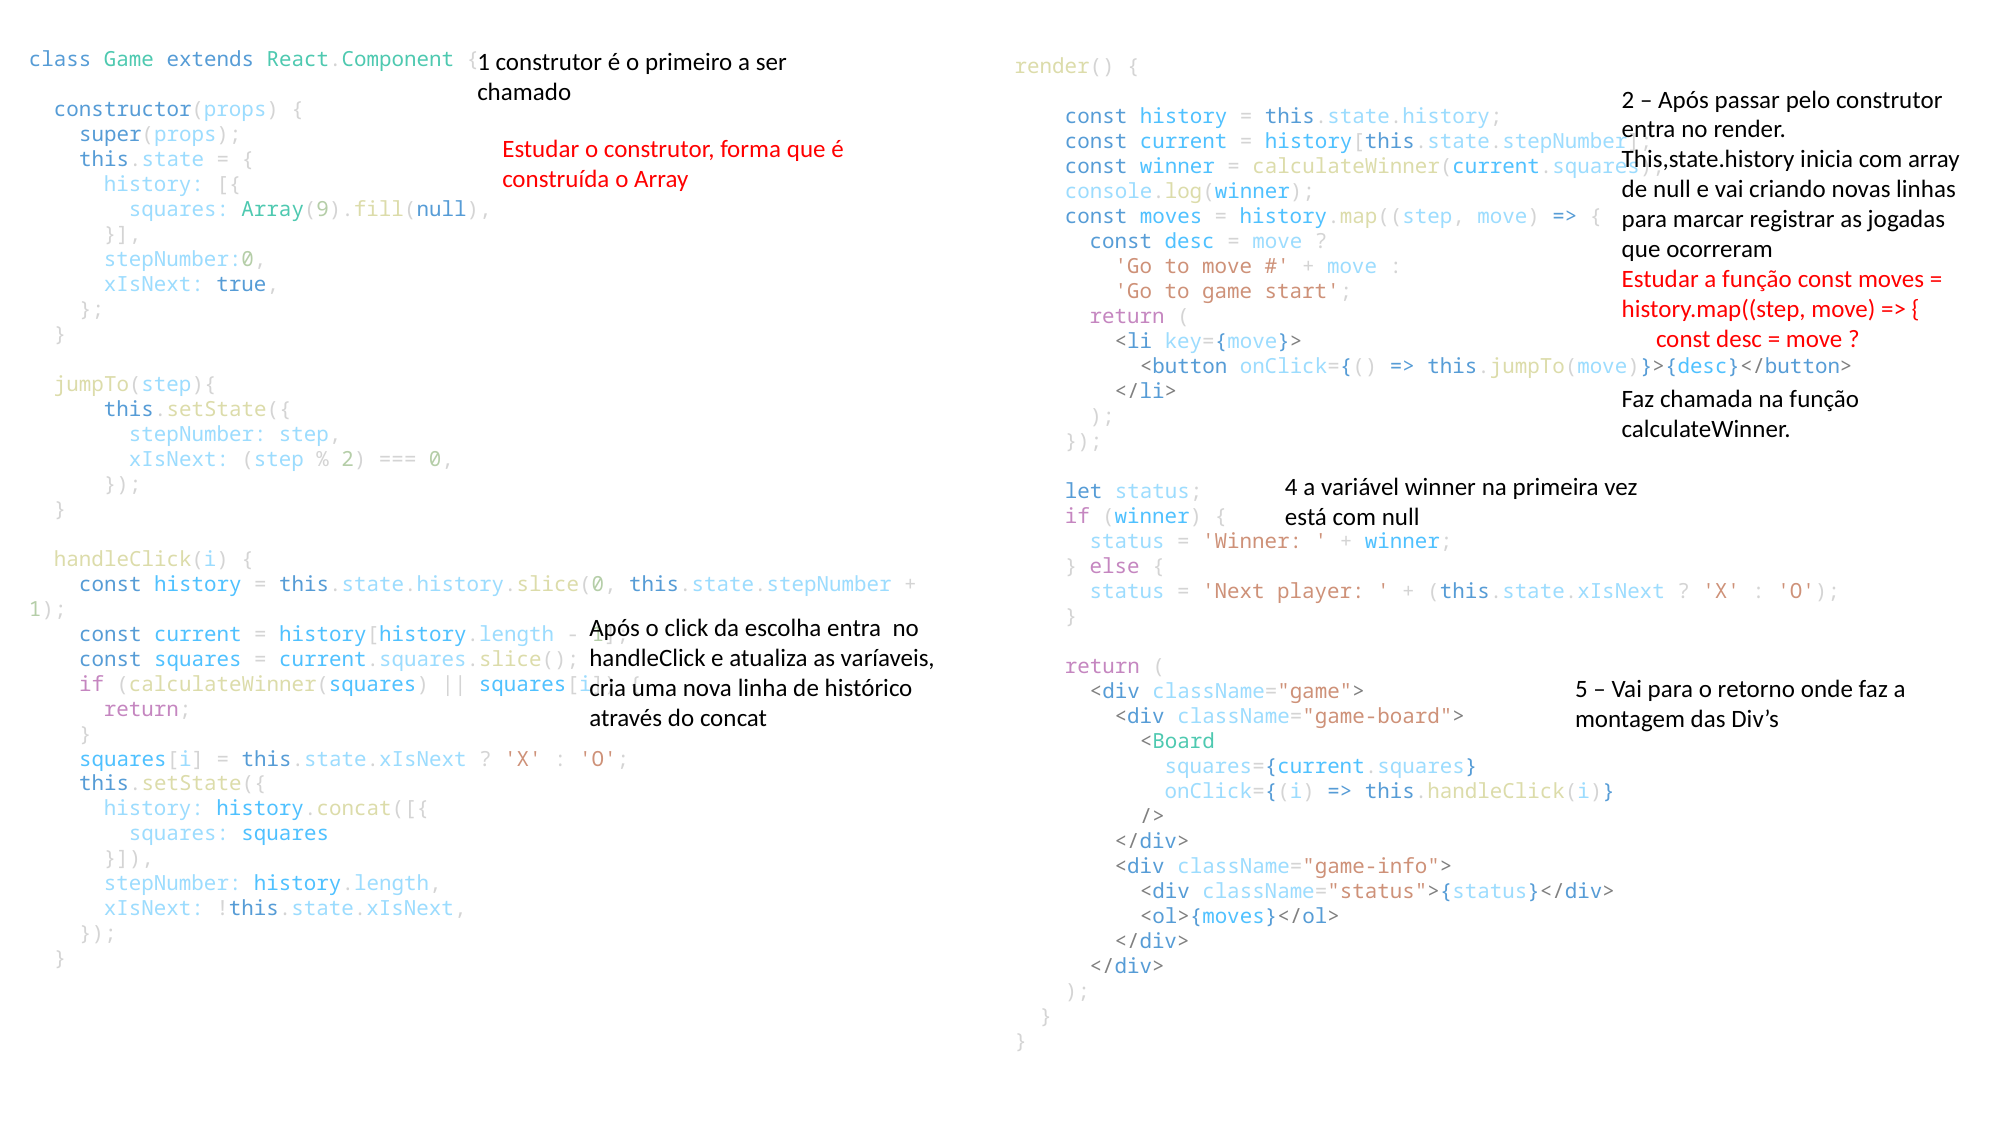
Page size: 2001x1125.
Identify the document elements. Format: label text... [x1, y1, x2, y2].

text_box 1 construtor é o primeiro a ser chamado [462, 38, 869, 113]
text_box render() { const history = this.state.history; const current = history[this.state.stepNumber]; const winner = calculateWinner(current.squares); console.log(winner); const moves = history.map((step, move) => { const desc = move ? 'Go to move #' + move : 'Go to game start'; return ( <li key={move}> <button onClick={() => this.jumpTo(move)}>{desc}</button> </li> ); }); let status; if (winner) { status = 'Winner: ' + winner; } else { status = 'Next player: ' + (this.state.xIsNext ? 'X' : 'O'); } return ( <div className="game"> <div className="game-board"> <Board squares={current.squares} onClick={(i) => this.handleClick(i)} /> </div> <div className="game-info"> <div className="status">{status}</div> <ol>{moves}</ol> </div> </div> ); } } [999, 45, 1947, 1106]
text_box Após o click da escolha entra no handleClick e atualiza as varíaveis, cria uma nova linha de histórico através do concat [574, 604, 981, 769]
text_box 2 – Após passar pelo construtor entra no render. This,state.history inicia com array de null e vai criando novas linhas para marcar registrar as jogadas que ocorreram Estudar a função const moves = history.map((step, move) => { const desc = move ? Faz chamada na função calculateWinner. [1606, 75, 1986, 570]
text_box class Game extends React.Component { constructor(props) { super(props); this.state = { history: [{ squares: Array(9).fill(null), }], stepNumber:0, xIsNext: true, }; } jumpTo(step){ this.setState({ stepNumber: step, xIsNext: (step % 2) === 0, }); } handleClick(i) { const history = this.state.history.slice(0, this.state.stepNumber + 1); const current = history[history.length - 1]; const squares = current.squares.slice(); if (calculateWinner(squares) || squares[i]) { return; } squares[i] = this.state.xIsNext ? 'X' : 'O'; this.setState({ history: history.concat([{ squares: squares }]), stepNumber: history.length, xIsNext: !this.state.xIsNext, }); } [14, 38, 961, 1098]
text_box 5 – Vai para o retorno onde faz a montagem das Div’s [1560, 664, 1966, 740]
text_box Estudar o construtor, forma que é construída o Array [487, 125, 893, 201]
text_box 4 a variável winner na primeira vez está com null [1270, 462, 1676, 538]
